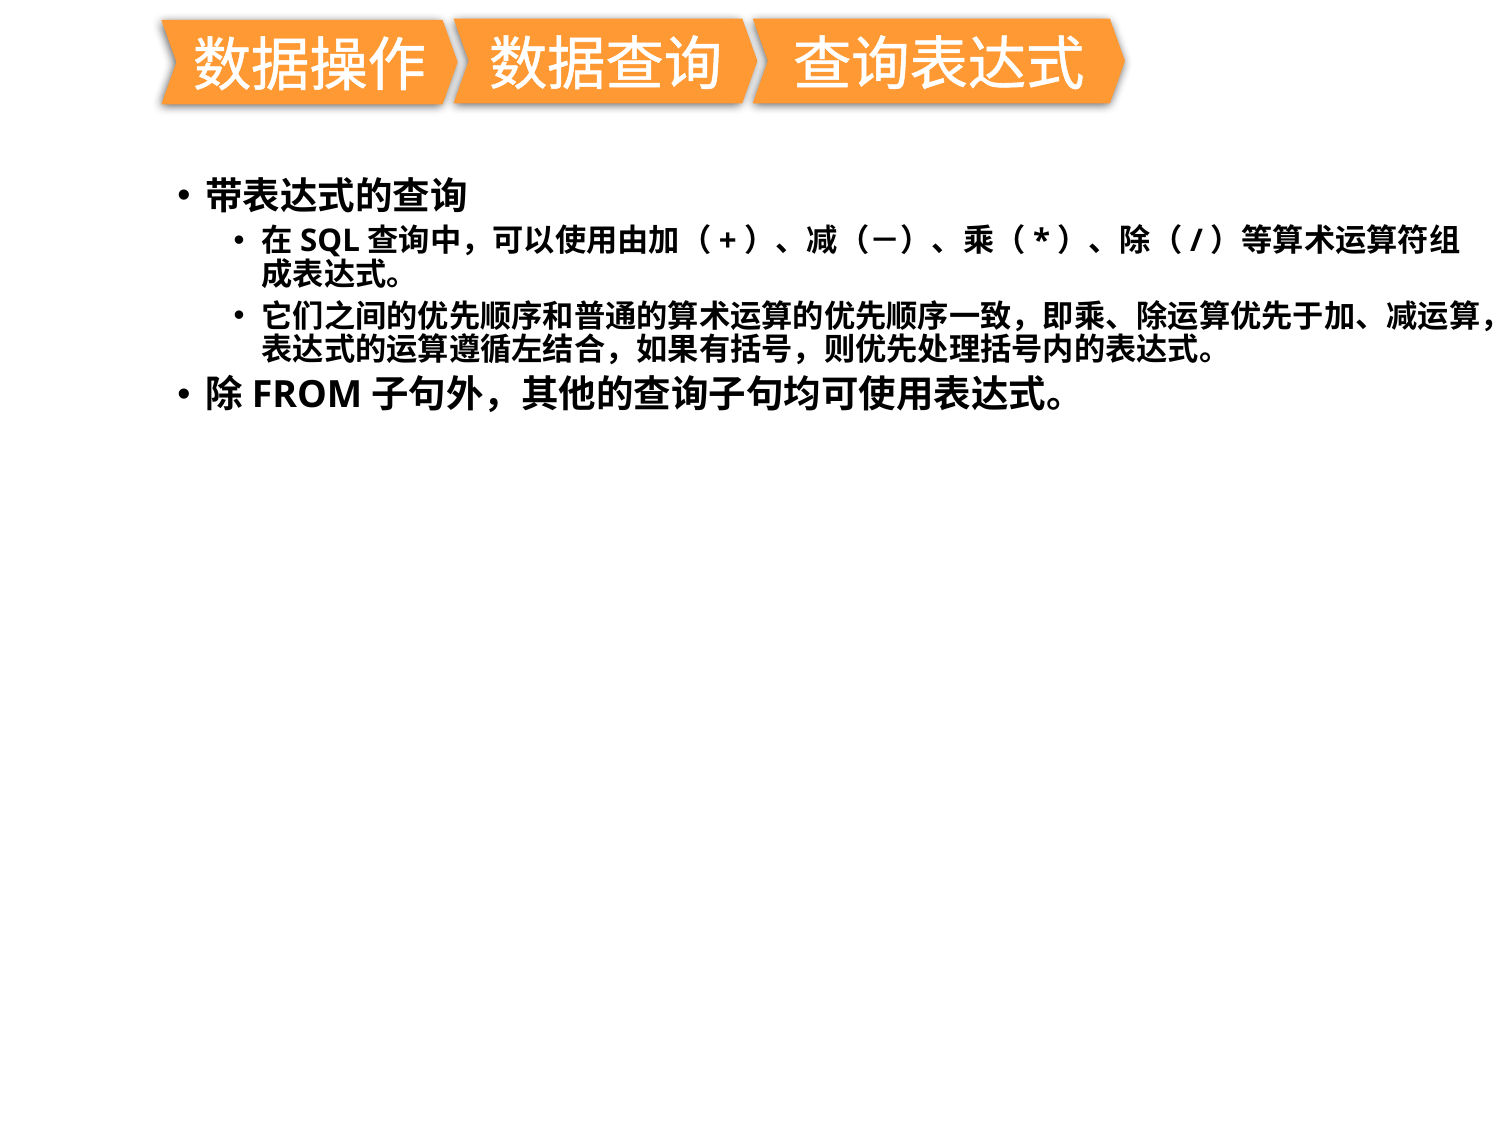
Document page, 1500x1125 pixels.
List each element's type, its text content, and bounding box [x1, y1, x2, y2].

text_box 数据查询 [453, 18, 758, 104]
title [0, 59, 1294, 278]
list 带表达式的查询 在SQL查询中，可以使用由加（+）、减（－）、乘（*）、除（/）等算术运算符组成表达式。 它们之间的优先顺序和普通的算术运算的优先顺序一致，即乘、除运算优先于加、减运算，表达式的运算遵循左结合，如果有括号，则优先处理括号内的表达式。 除FROM子句外，其他的查询子句均可使用表达式。 [106, 169, 1500, 1053]
text_box 数据操作 [161, 19, 458, 105]
text_box 查询表达式 [752, 18, 1126, 104]
